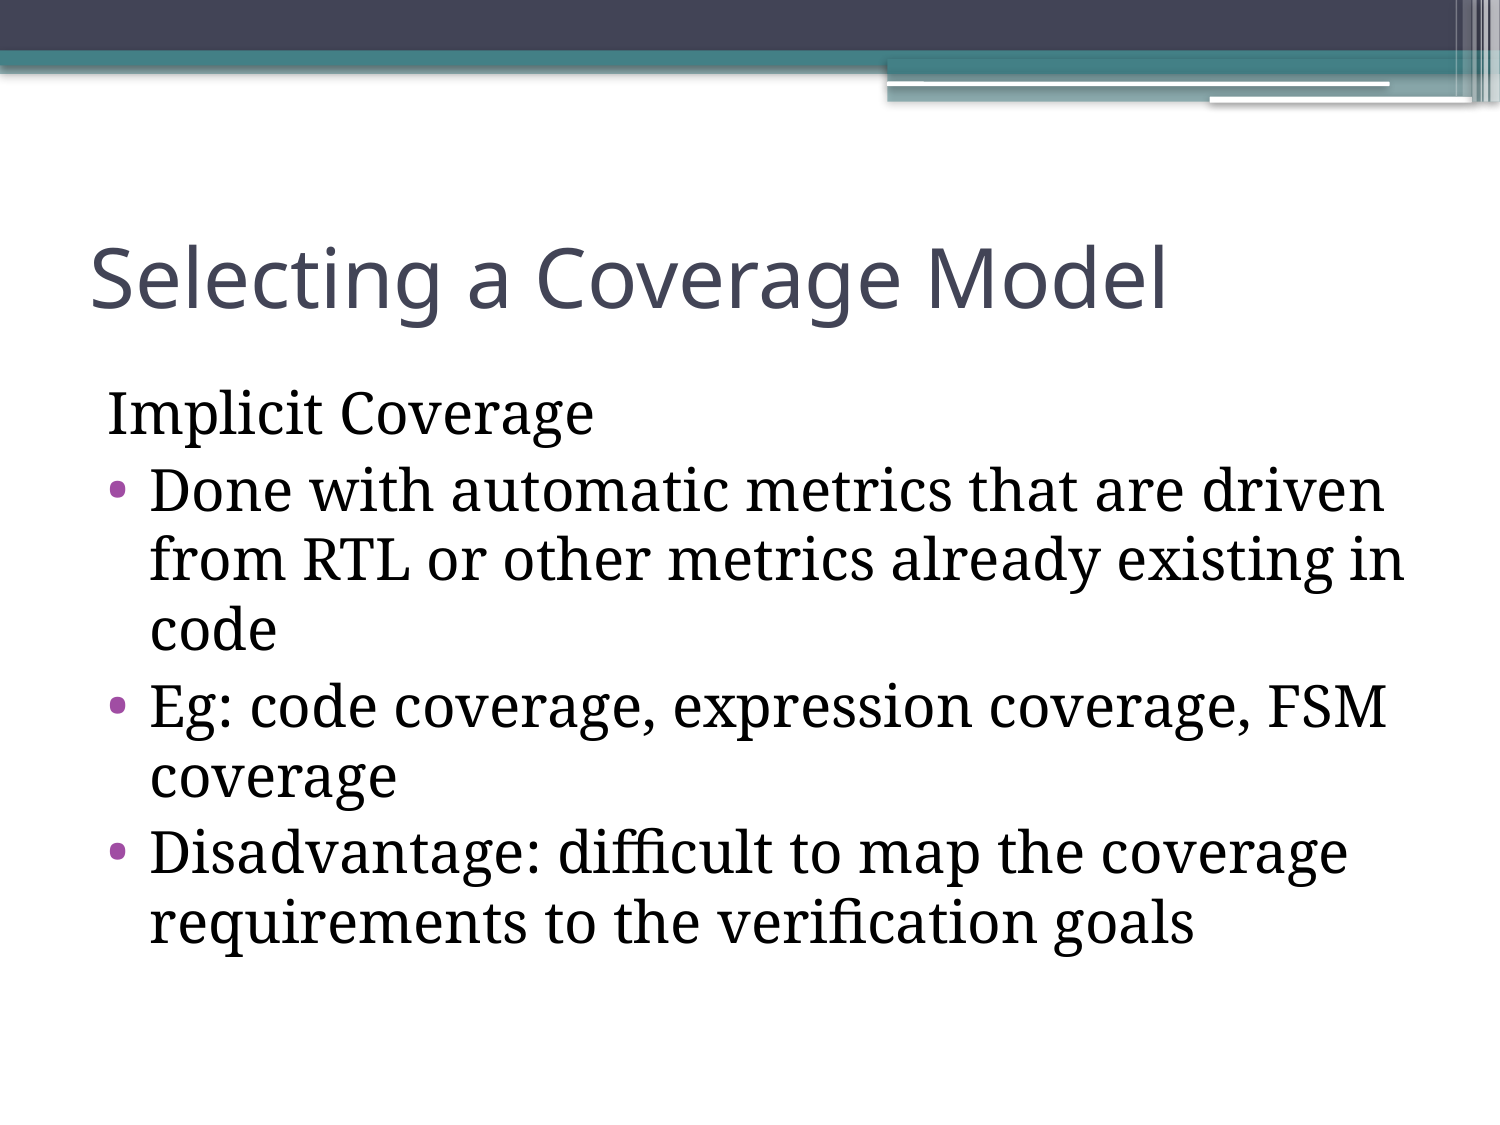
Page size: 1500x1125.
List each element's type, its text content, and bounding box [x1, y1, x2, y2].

title Selecting a Coverage Model [75, 187, 1425, 363]
list Implicit Coverage Done with automatic metrics that are driven from RTL or other metrics already existing in code Eg: code coverage, expression coverage, FSM coverage Disadvantage: difficult to map the coverage requirements to the verification goals [75, 368, 1425, 1079]
